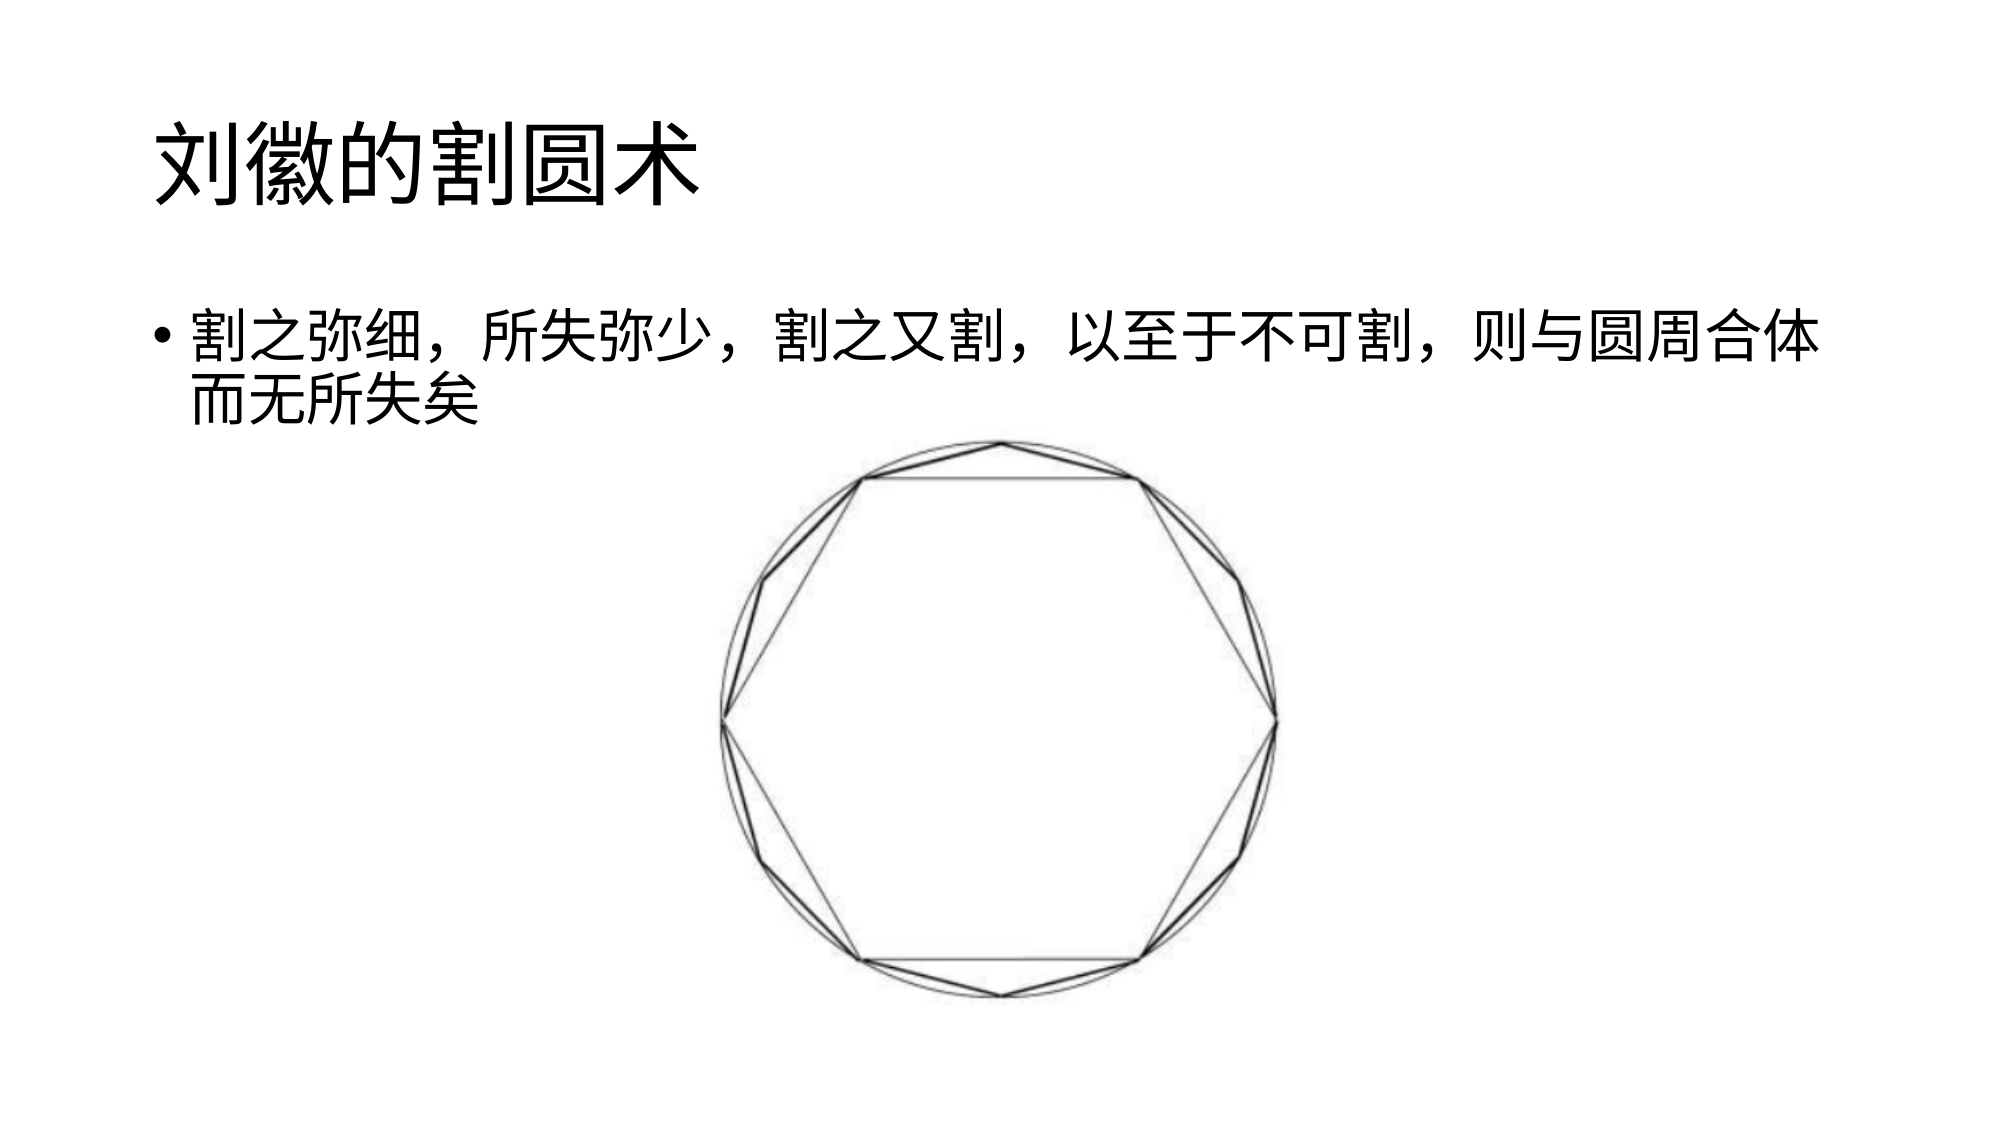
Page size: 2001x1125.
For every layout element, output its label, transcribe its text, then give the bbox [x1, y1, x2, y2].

picture [705, 419, 1295, 1014]
title 刘徽的割圆术 [137, 59, 1863, 278]
list 割之弥细，所失弥少，割之又割，以至于不可割，则与圆周合体而无所失矣 [137, 299, 1863, 1014]
